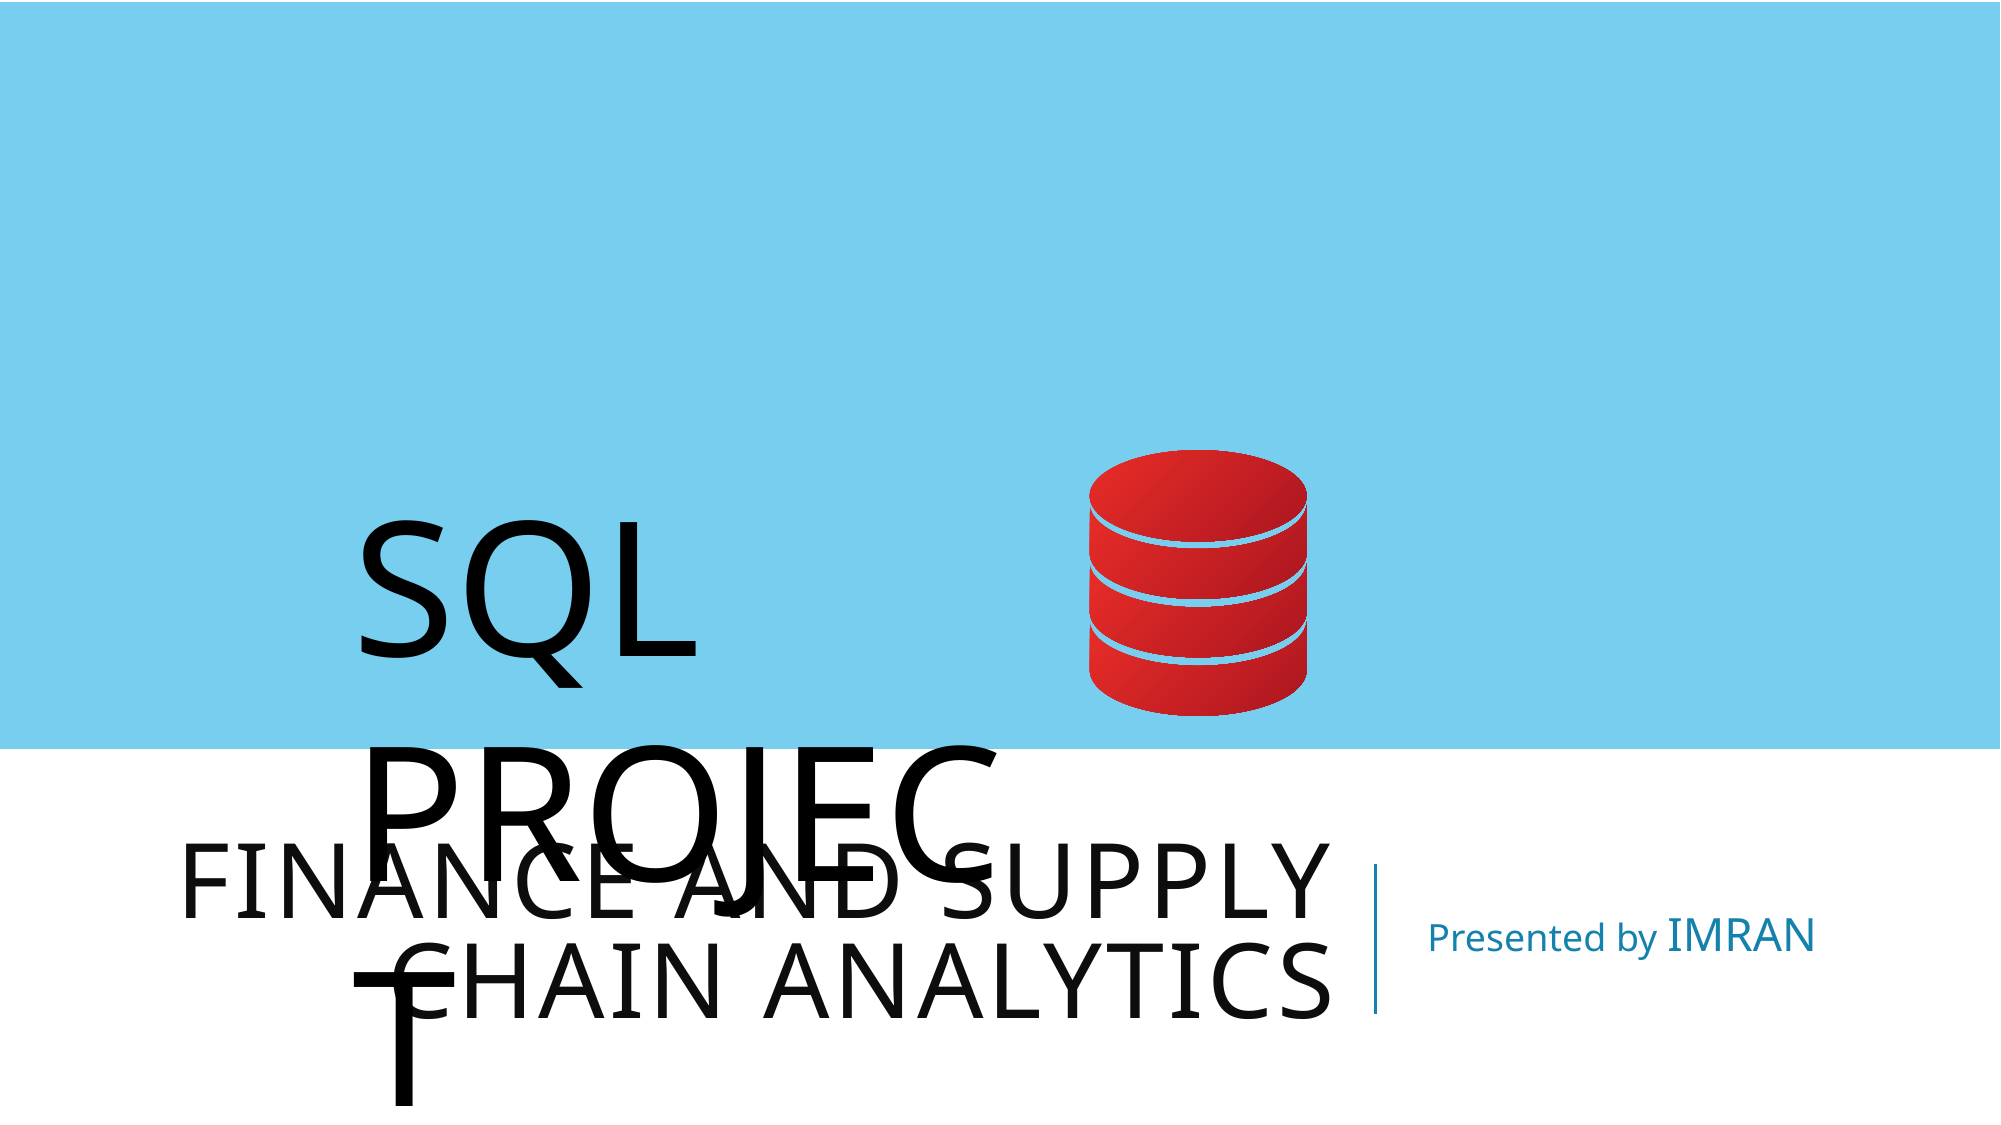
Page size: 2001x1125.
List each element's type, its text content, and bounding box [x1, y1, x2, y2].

text_box SQL PROJECT [338, 461, 1090, 1125]
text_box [1089, 449, 1307, 717]
title FINANCE AND SUPPLY CHAIN ANALYTICS [1090, 781, 1352, 1095]
title FINANCE AND SUPPLY CHAIN ANALYTICS [76, 781, 338, 1095]
text_box [0, 0, 2000, 752]
subtitle Presented by IMRAN [1412, 813, 1938, 1054]
